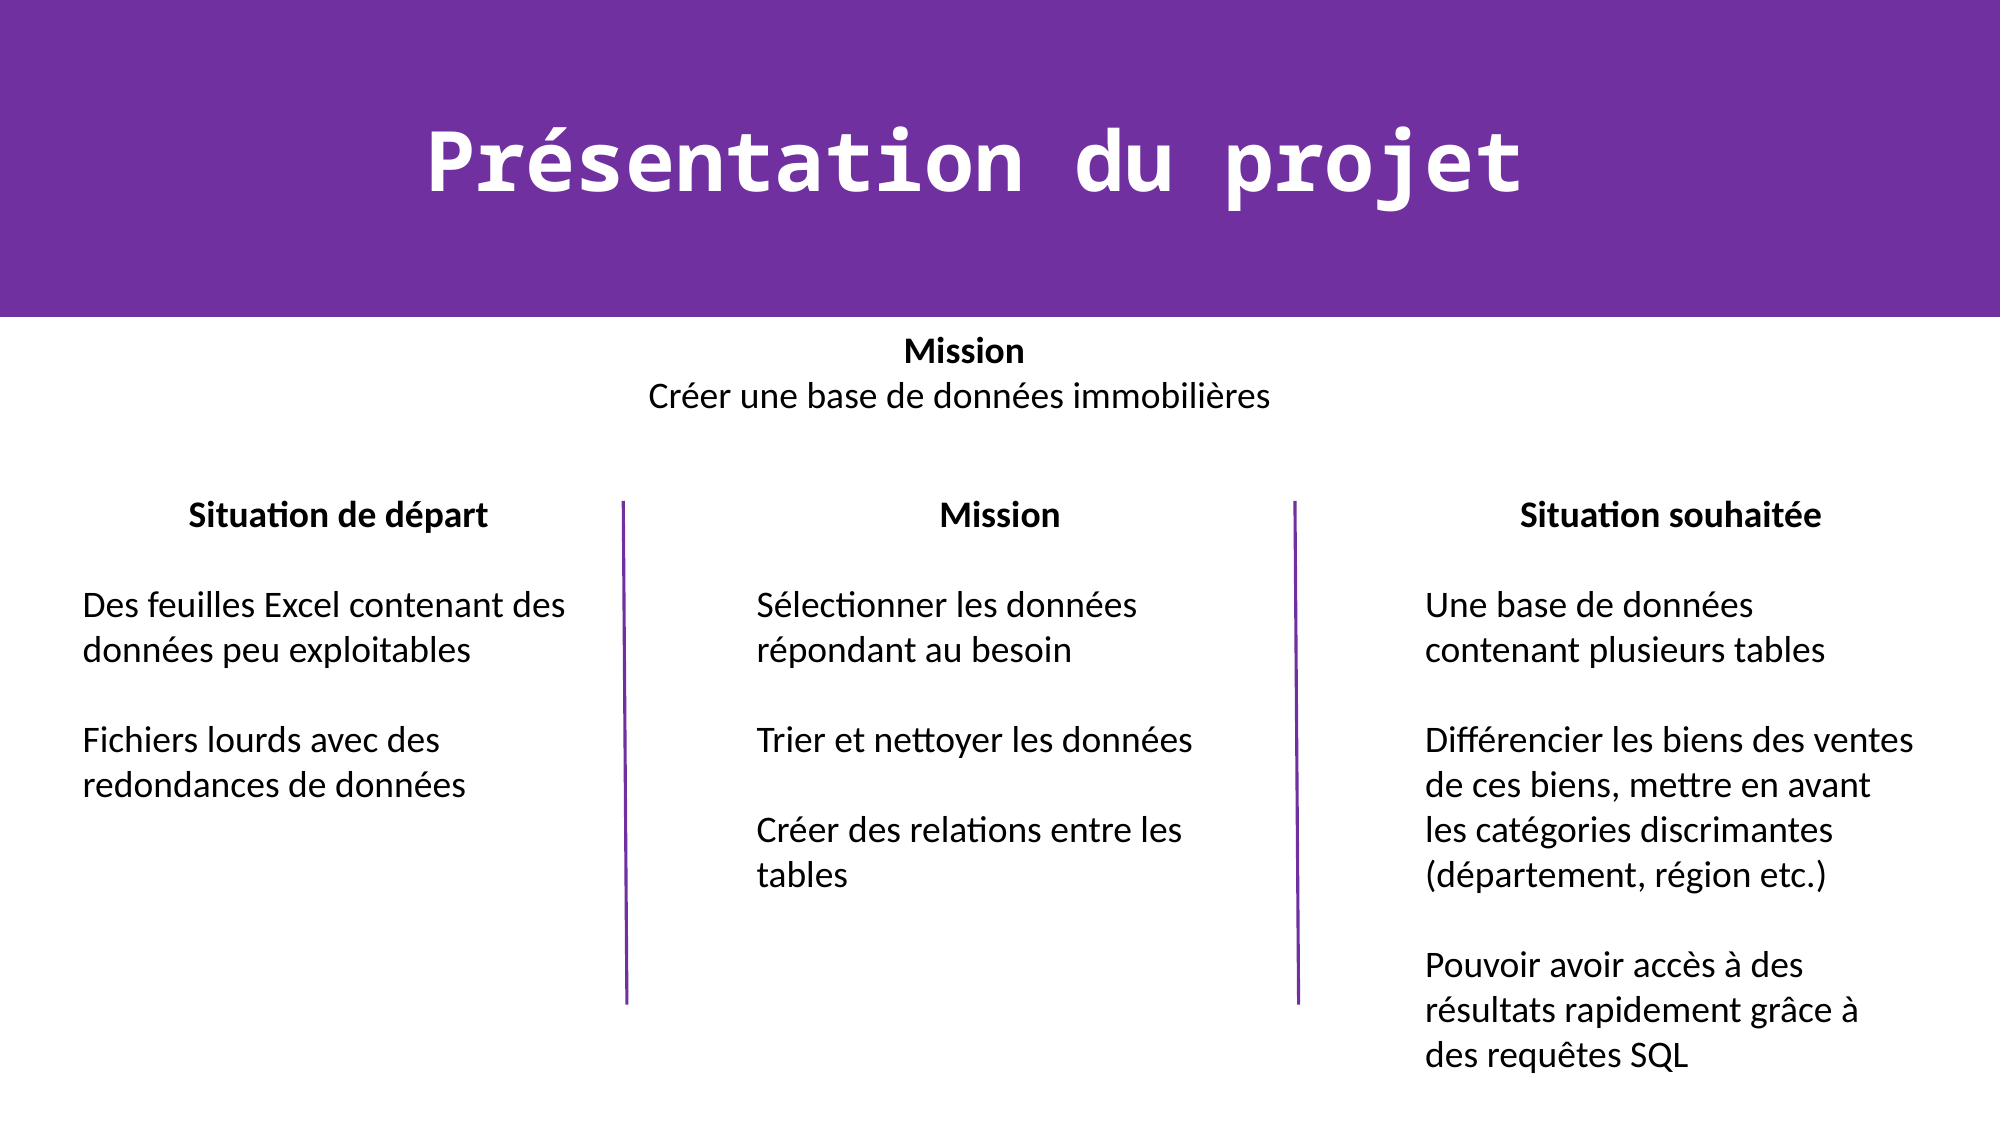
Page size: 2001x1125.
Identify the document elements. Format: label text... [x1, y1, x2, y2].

text_box Situation souhaitée Une base de données contenant plusieurs tables Différencier les biens des ventes de ces biens, mettre en avant les catégories discrimantes (département, région etc.) Pouvoir avoir accès à des résultats rapidement grâce à des requêtes SQL [1410, 482, 1932, 1082]
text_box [623, 500, 627, 1005]
text_box Situation de départ Des feuilles Excel contenant des données peu exploitables Fichiers lourds avec des redondances de données [67, 482, 619, 812]
text_box Mission Sélectionner les données répondant au besoin Trier et nettoyer les données Créer des relations entre les tables [741, 482, 1258, 902]
text_box Présentation du projet [0, 0, 2000, 317]
text_box Mission Créer une base de données immobilières [633, 318, 1295, 424]
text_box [1294, 500, 1299, 1005]
